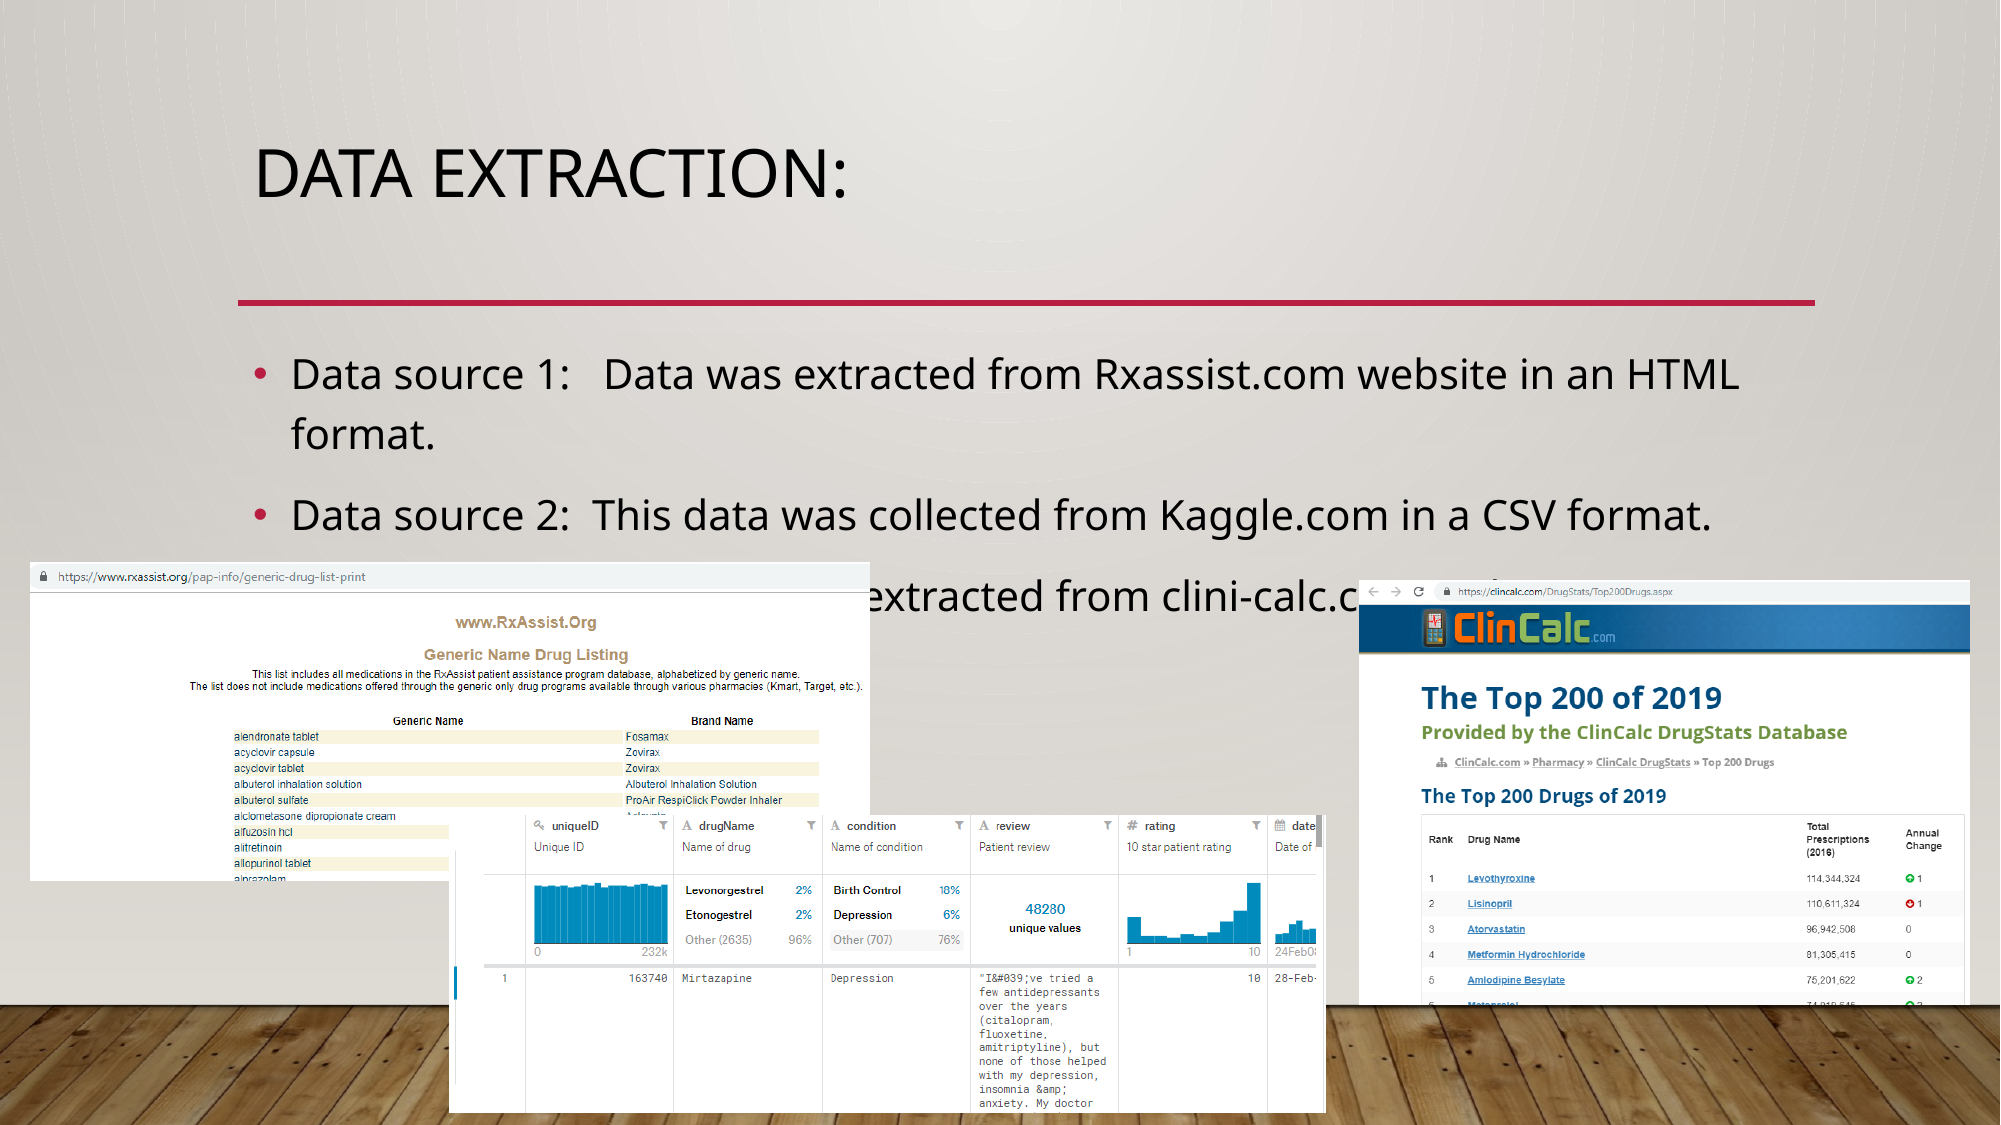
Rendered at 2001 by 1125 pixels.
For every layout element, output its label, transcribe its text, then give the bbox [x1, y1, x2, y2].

title Data Extraction: [238, 131, 1814, 305]
list Data source 1: Data was extracted from Rxassist.com website in an HTML format. Data source 2: This data was collected from Kaggle.com in a CSV format. Data source 3: The data was extracted from clini-calc.com website in an HTML format. [238, 330, 1814, 897]
picture [0, 562, 2000, 1125]
